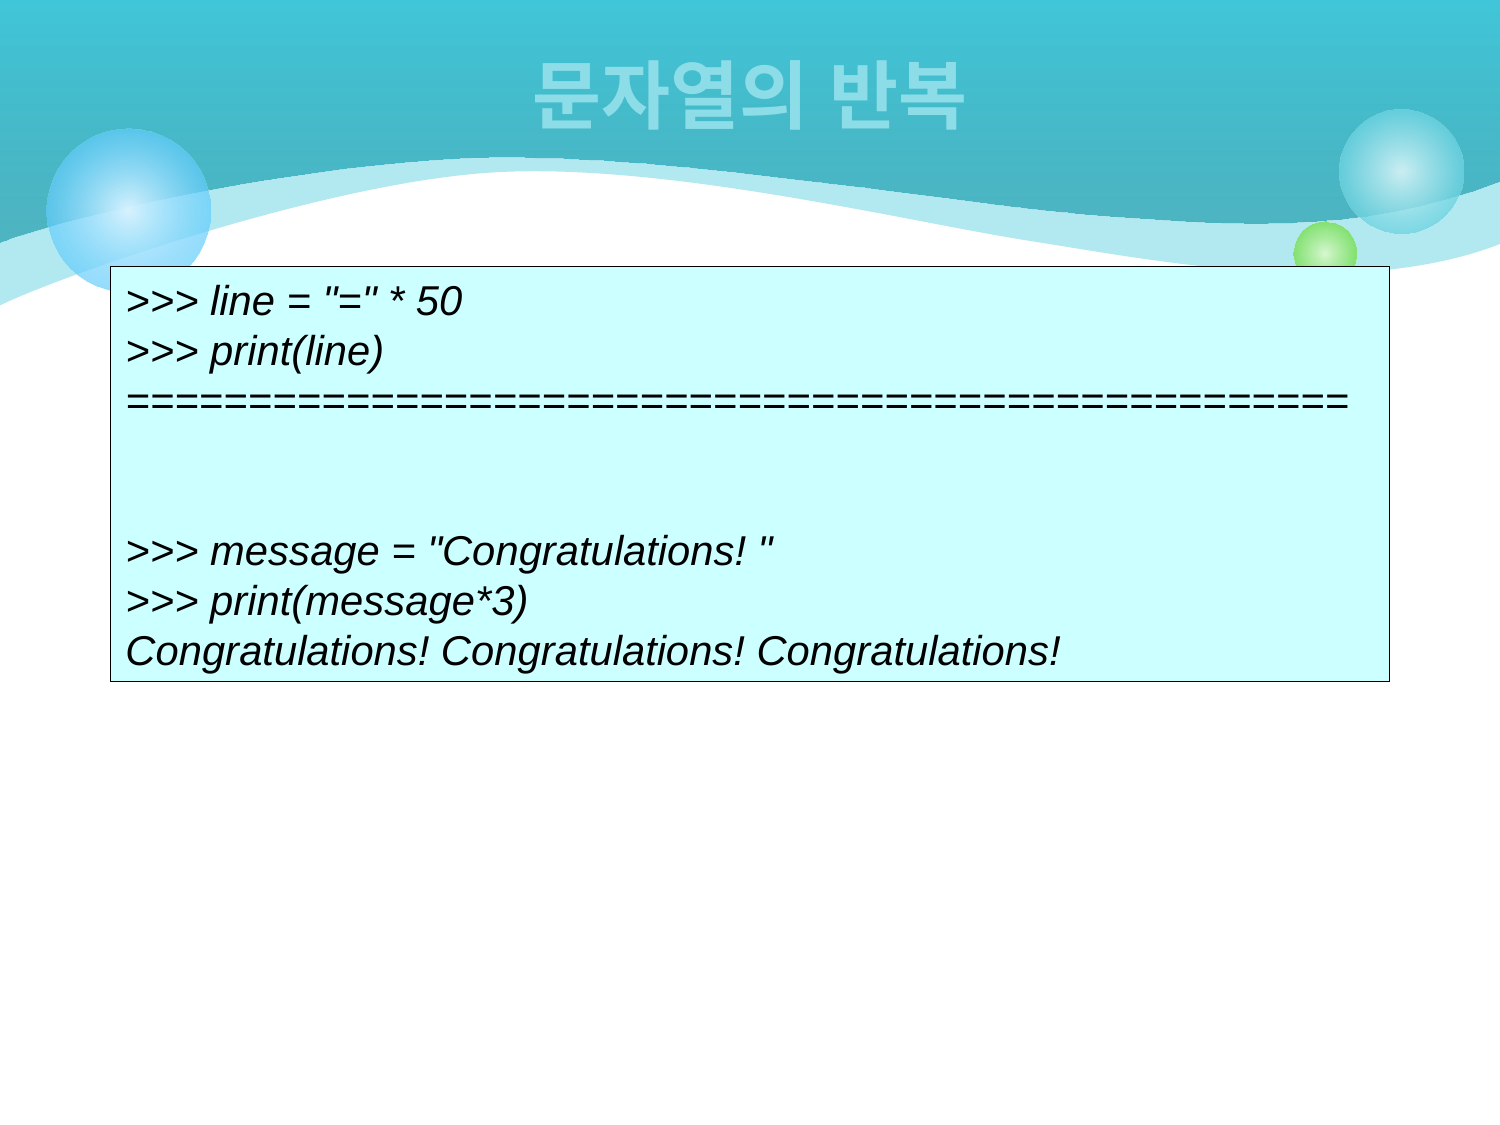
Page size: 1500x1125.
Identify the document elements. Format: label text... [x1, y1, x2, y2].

title 문자열의 반복 [75, 0, 1425, 188]
text_box >>> line = "=" * 50 >>> print(line) ================================================== >>> message = "Congratulations! " >>> print(message*3) Congratulations! Congratulations! Congratulations! [110, 266, 1390, 682]
